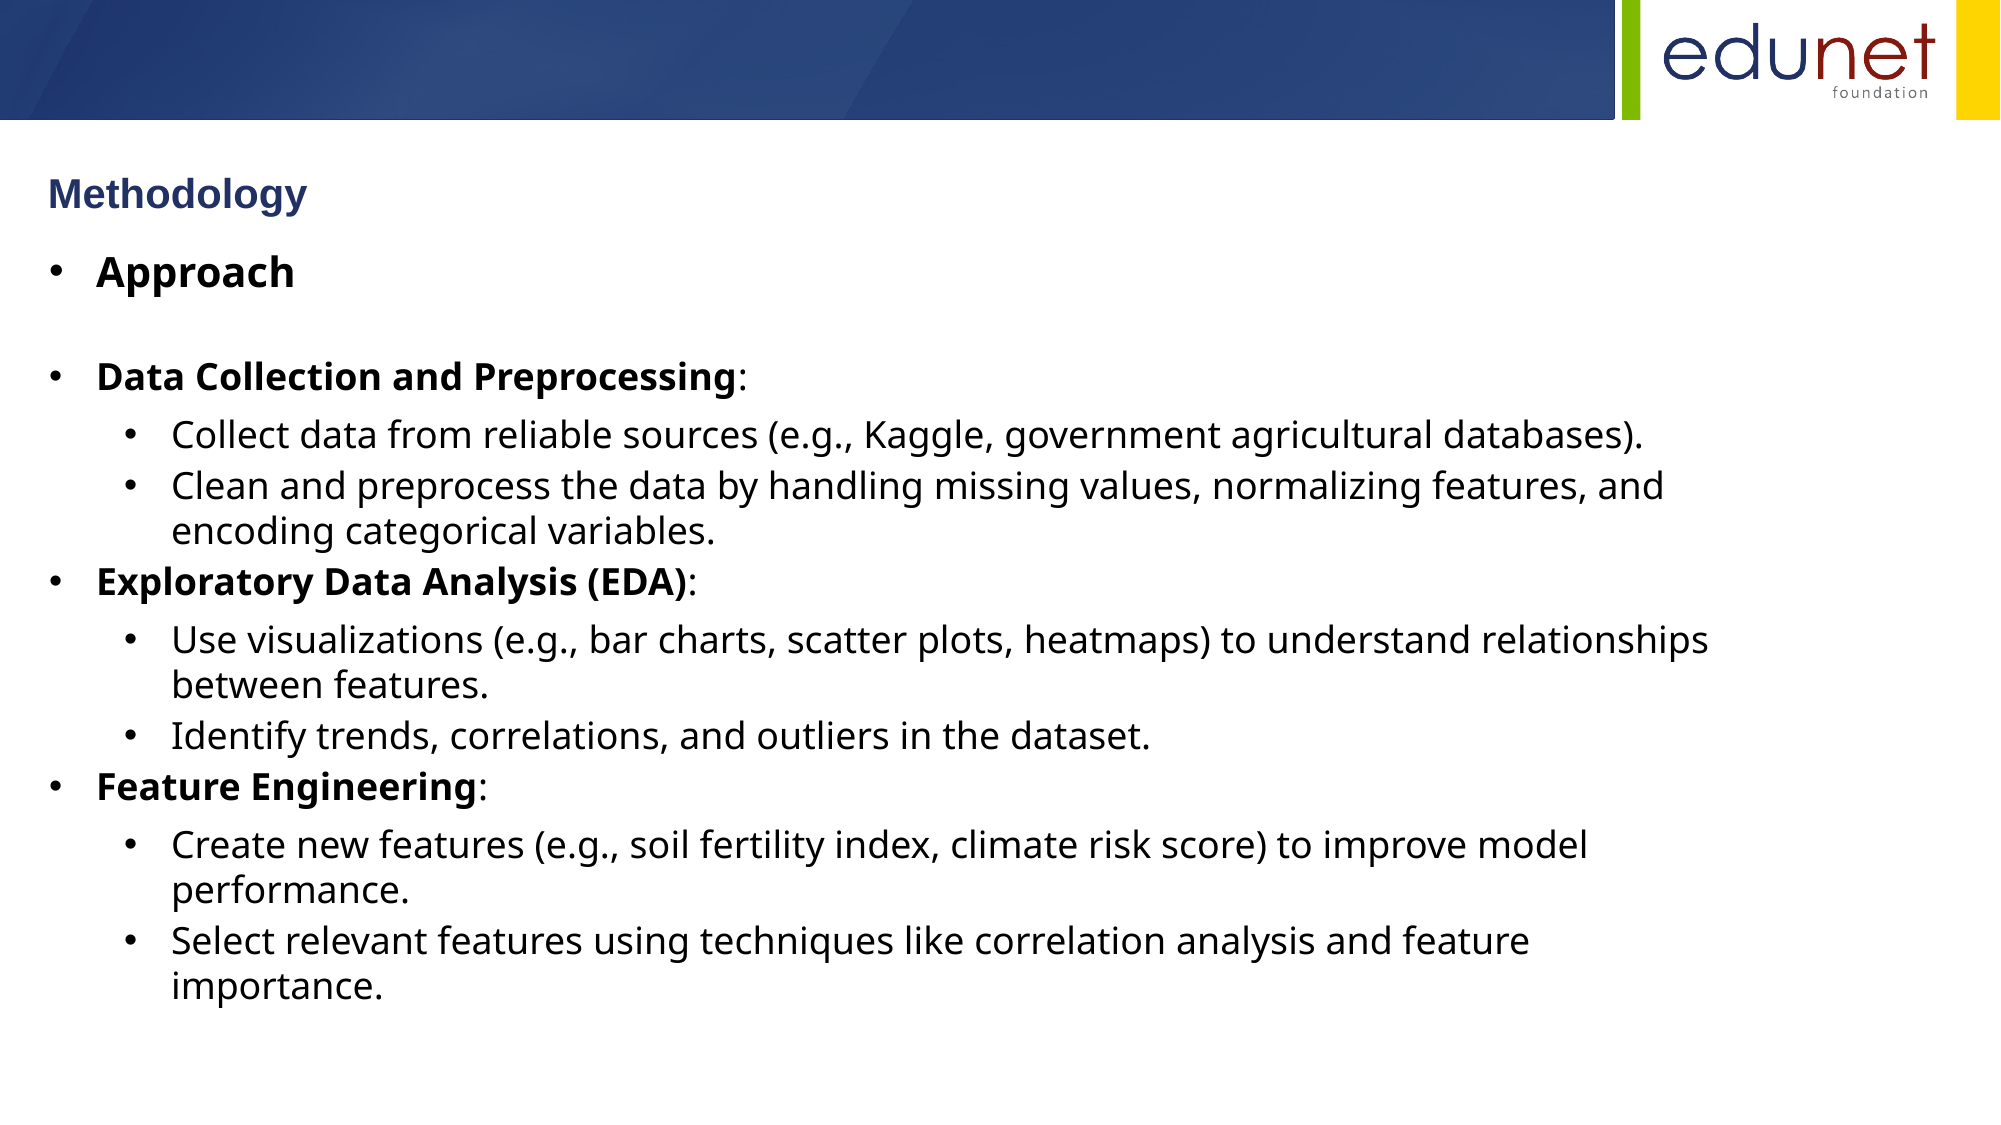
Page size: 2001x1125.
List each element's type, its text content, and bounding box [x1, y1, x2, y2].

picture [1652, 12, 1948, 108]
text_box Approach Data Collection and Preprocessing: Collect data from reliable sources (e.g., Kaggle, government agricultural databases). Clean and preprocess the data by handling missing values, normalizing features, and encoding categorical variables. Exploratory Data Analysis (EDA): Use visualizations (e.g., bar charts, scatter plots, heatmaps) to understand relationships between features. Identify trends, correlations, and outliers in the dataset. Feature Engineering: Create new features (e.g., soil fertility index, climate risk score) to improve model performance. Select relevant features using techniques like correlation analysis and feature importance. [34, 238, 1747, 1121]
text_box Methodology [33, 159, 1002, 225]
